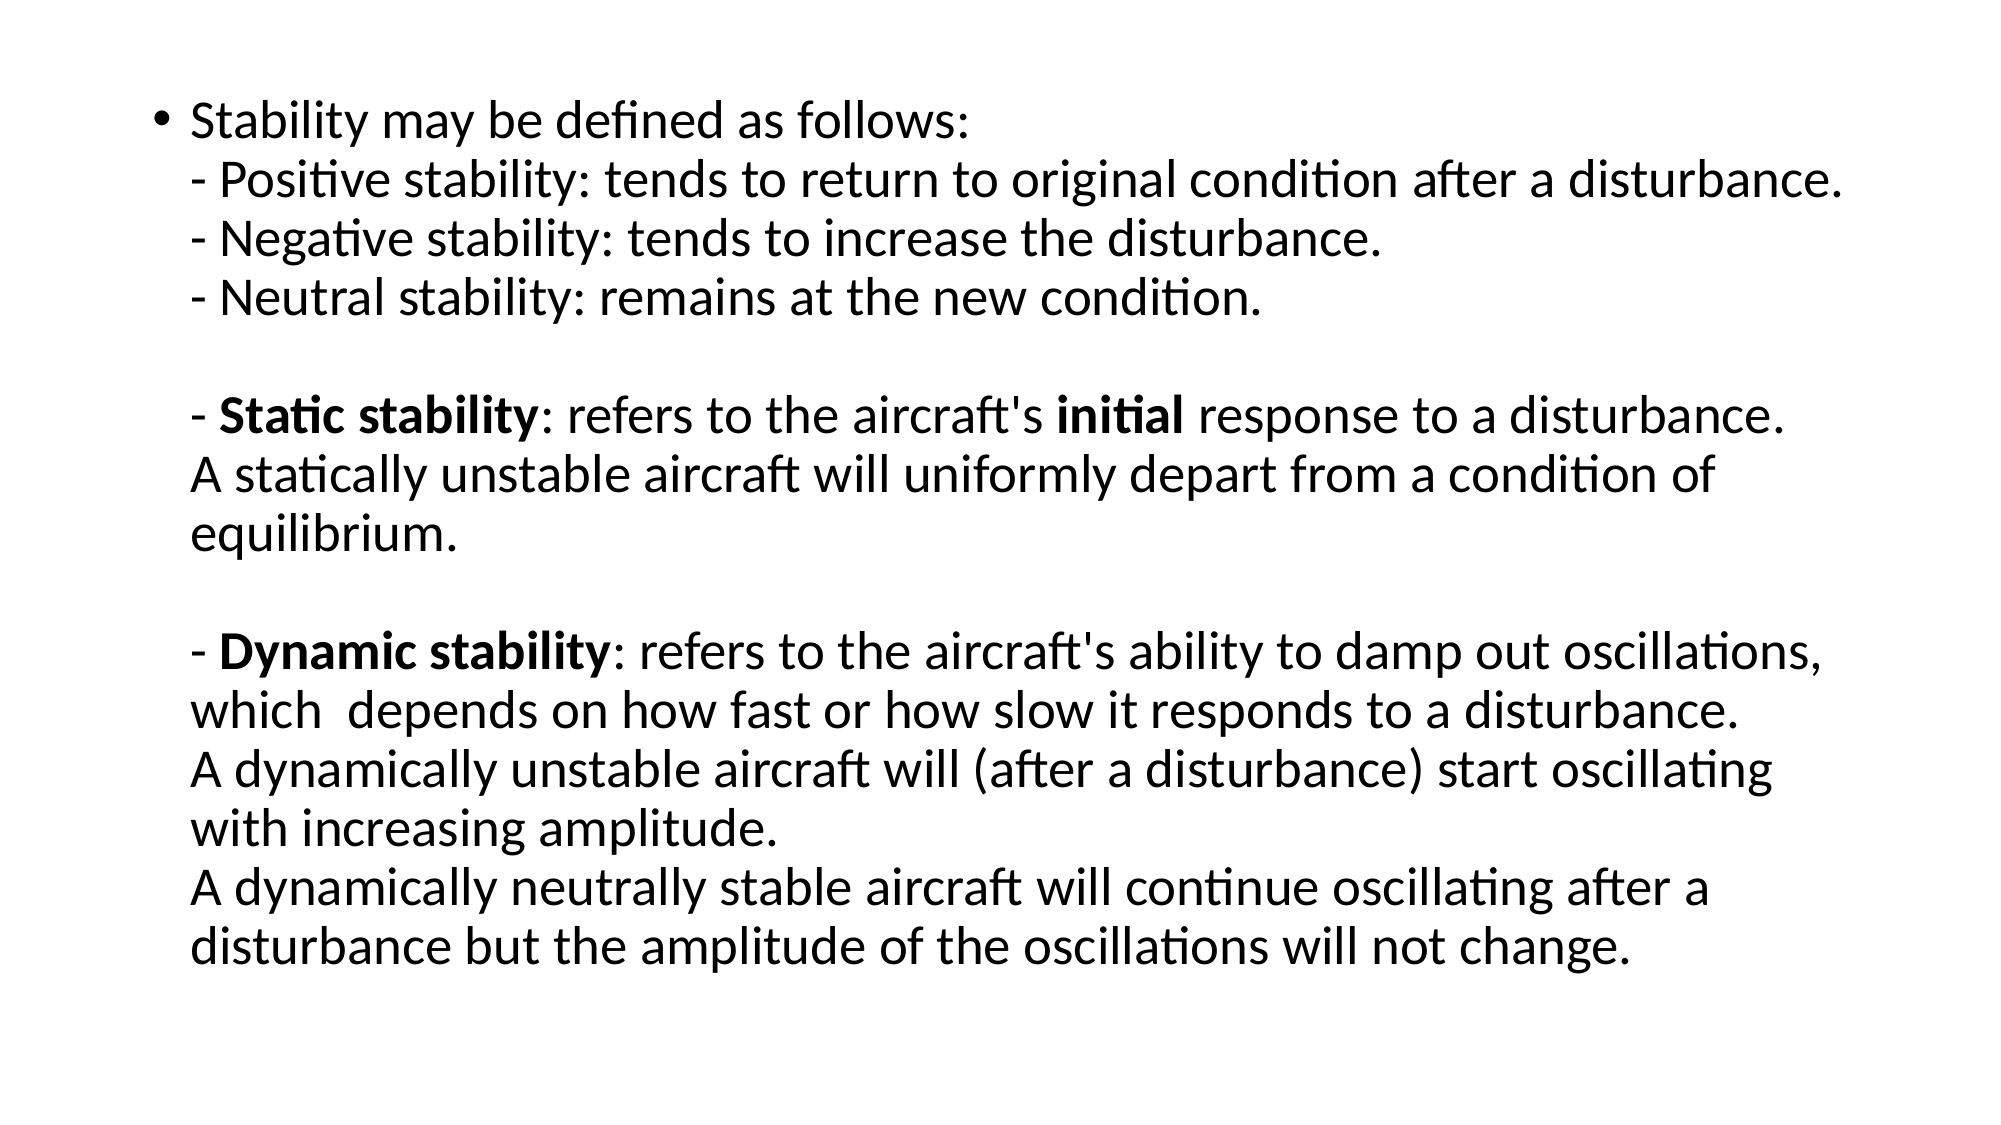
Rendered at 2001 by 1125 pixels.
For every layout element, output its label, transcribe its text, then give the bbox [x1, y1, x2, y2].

list Stability may be defined as follows: - Positive stability: tends to return to original condition after a disturbance. - Negative stability: tends to increase the disturbance. - Neutral stability: remains at the new condition. - Static stability: refers to the aircraft's initial response to a disturbance. A statically unstable aircraft will uniformly depart from a condition of equilibrium. - Dynamic stability: refers to the aircraft's ability to damp out oscillations, which depends on how fast or how slow it responds to a disturbance. A dynamically unstable aircraft will (after a disturbance) start oscillating with increasing amplitude. A dynamically neutrally stable aircraft will continue oscillating after a disturbance but the amplitude of the oscillations will not change. [137, 84, 1863, 1014]
